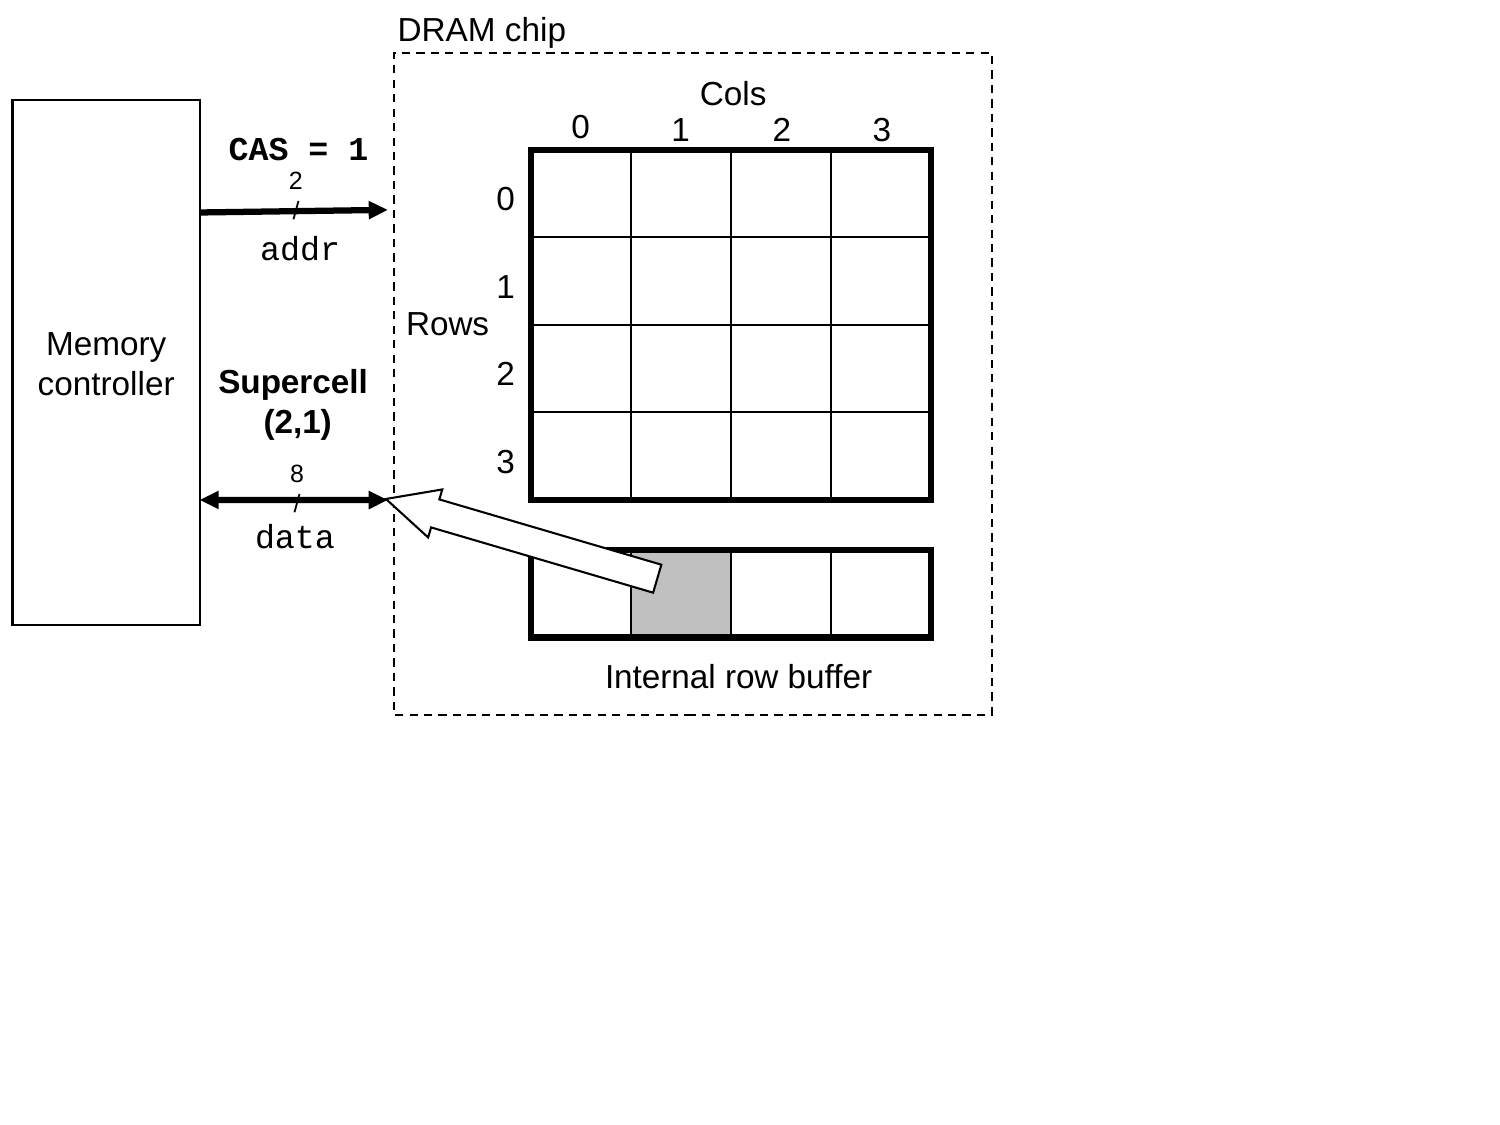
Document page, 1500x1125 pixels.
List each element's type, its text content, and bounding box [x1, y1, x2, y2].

text_box [393, 52, 992, 715]
text_box Memory controller [12, 99, 200, 625]
text_box 2 / [274, 157, 318, 233]
text_box addr [245, 220, 356, 275]
text_box [319, 493, 388, 507]
text_box CAS = 1 [213, 120, 384, 175]
text_box DRAM chip [382, 0, 582, 55]
text_box 8 / [275, 450, 319, 525]
text_box [200, 493, 275, 507]
text_box [386, 489, 662, 593]
text_box data [240, 507, 350, 563]
text_box [318, 203, 388, 217]
text_box Supercell (2,1) [203, 352, 393, 448]
